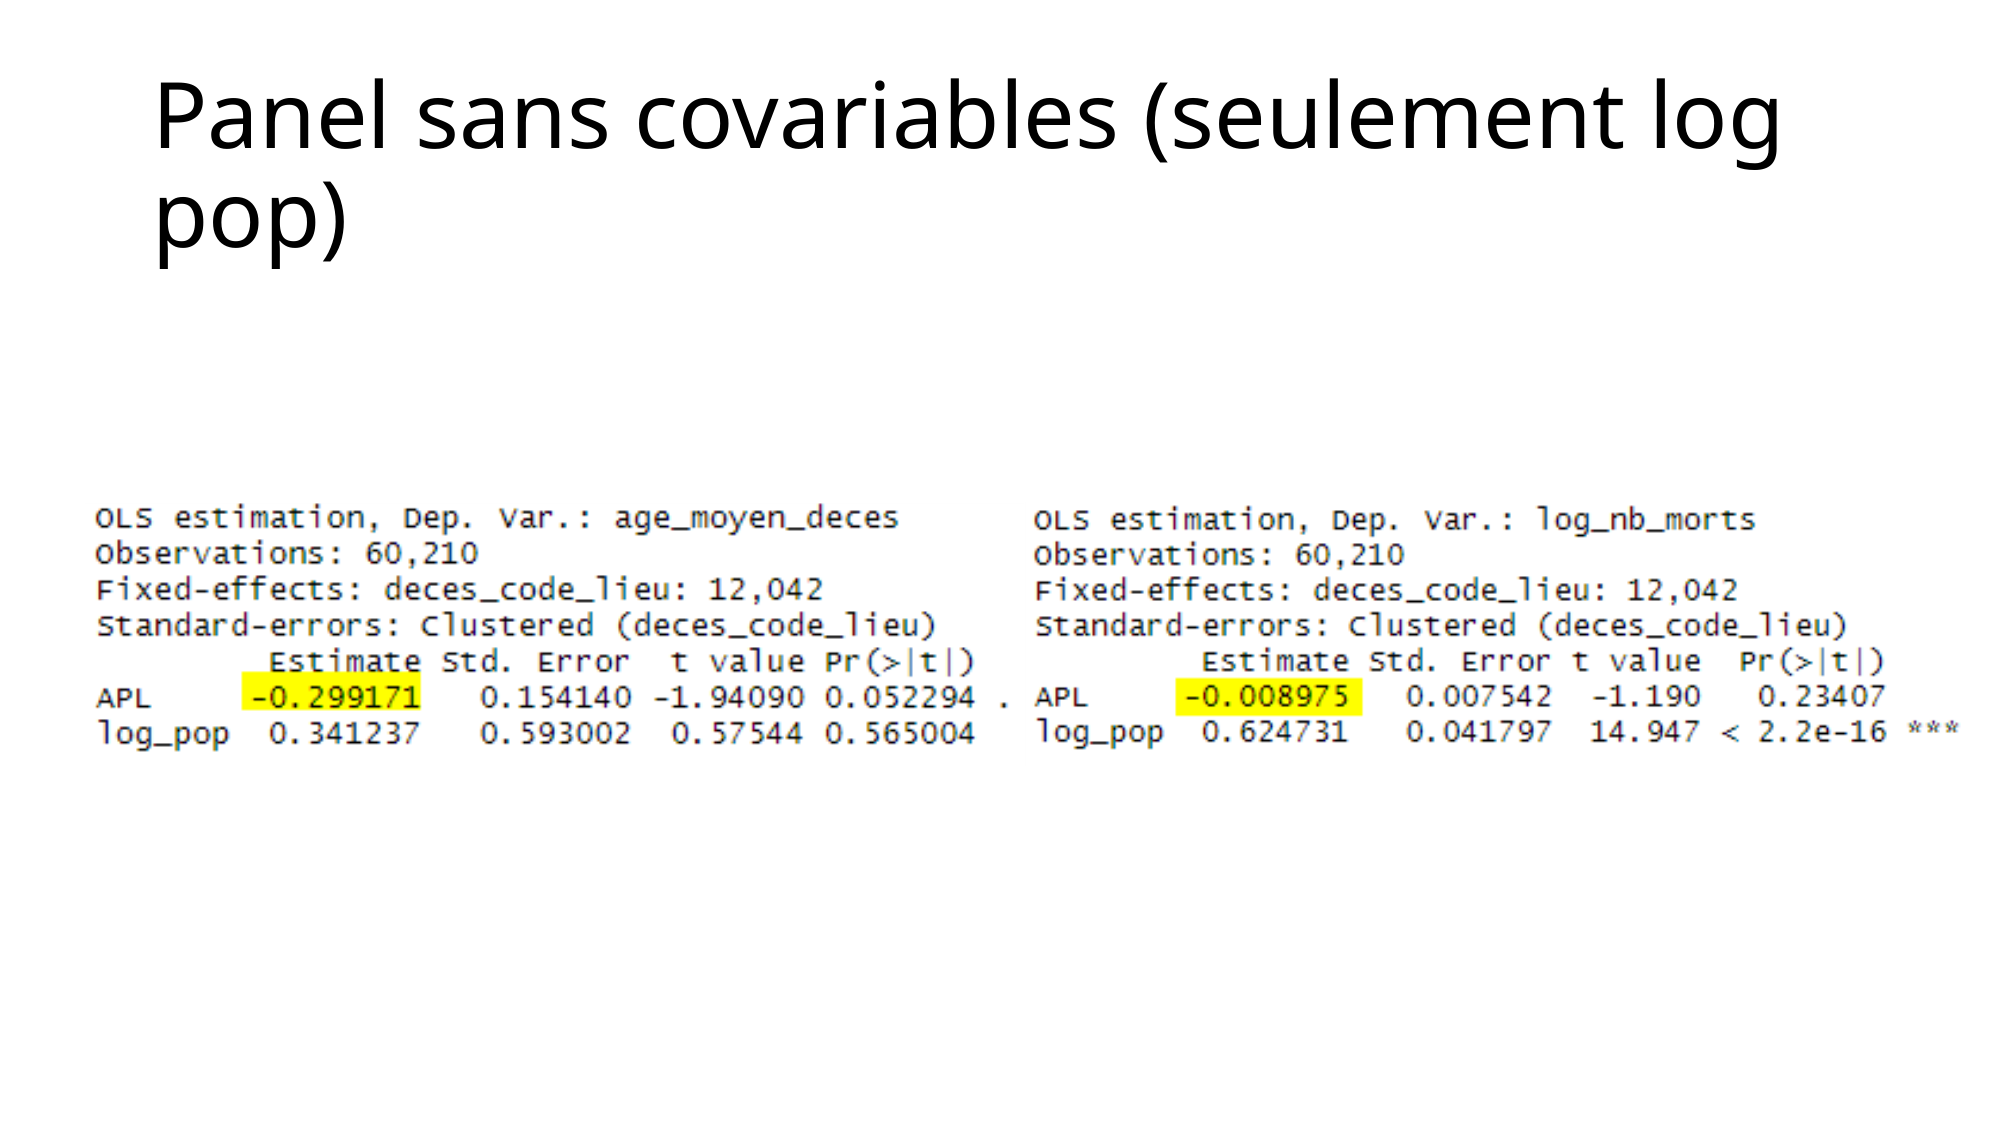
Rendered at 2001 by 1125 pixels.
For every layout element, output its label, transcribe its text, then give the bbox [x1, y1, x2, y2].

picture [1024, 502, 2000, 766]
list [85, 502, 1024, 766]
title Panel sans covariables (seulement log pop) [137, 59, 1863, 278]
